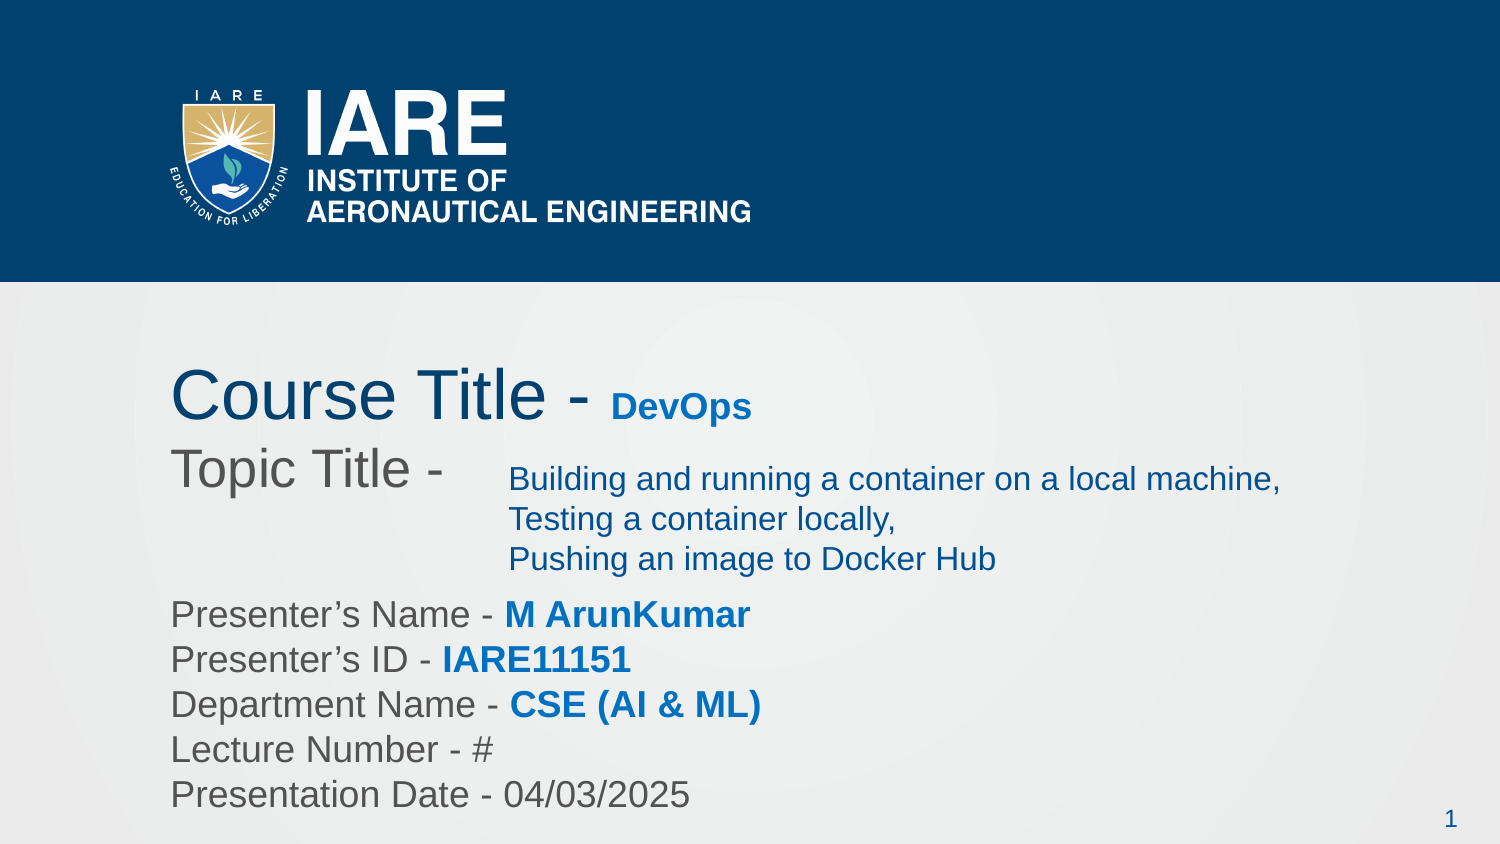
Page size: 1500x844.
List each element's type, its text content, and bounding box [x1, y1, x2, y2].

text_box Building and running a container on a local machine, Testing a container locally, Pushing an image to Docker Hub [493, 449, 1500, 584]
picture [170, 90, 750, 225]
title Course Title - DevOps [170, 357, 1331, 440]
list Presenter’s Name - M ArunKumar Presenter’s ID - IARE11151 Department Name - CSE (AI & ML) Lecture Number - # Presentation Date - 04/03/2025 [170, 590, 1331, 827]
list Topic Title - [170, 440, 1331, 503]
slide_number 1 [1388, 790, 1474, 844]
